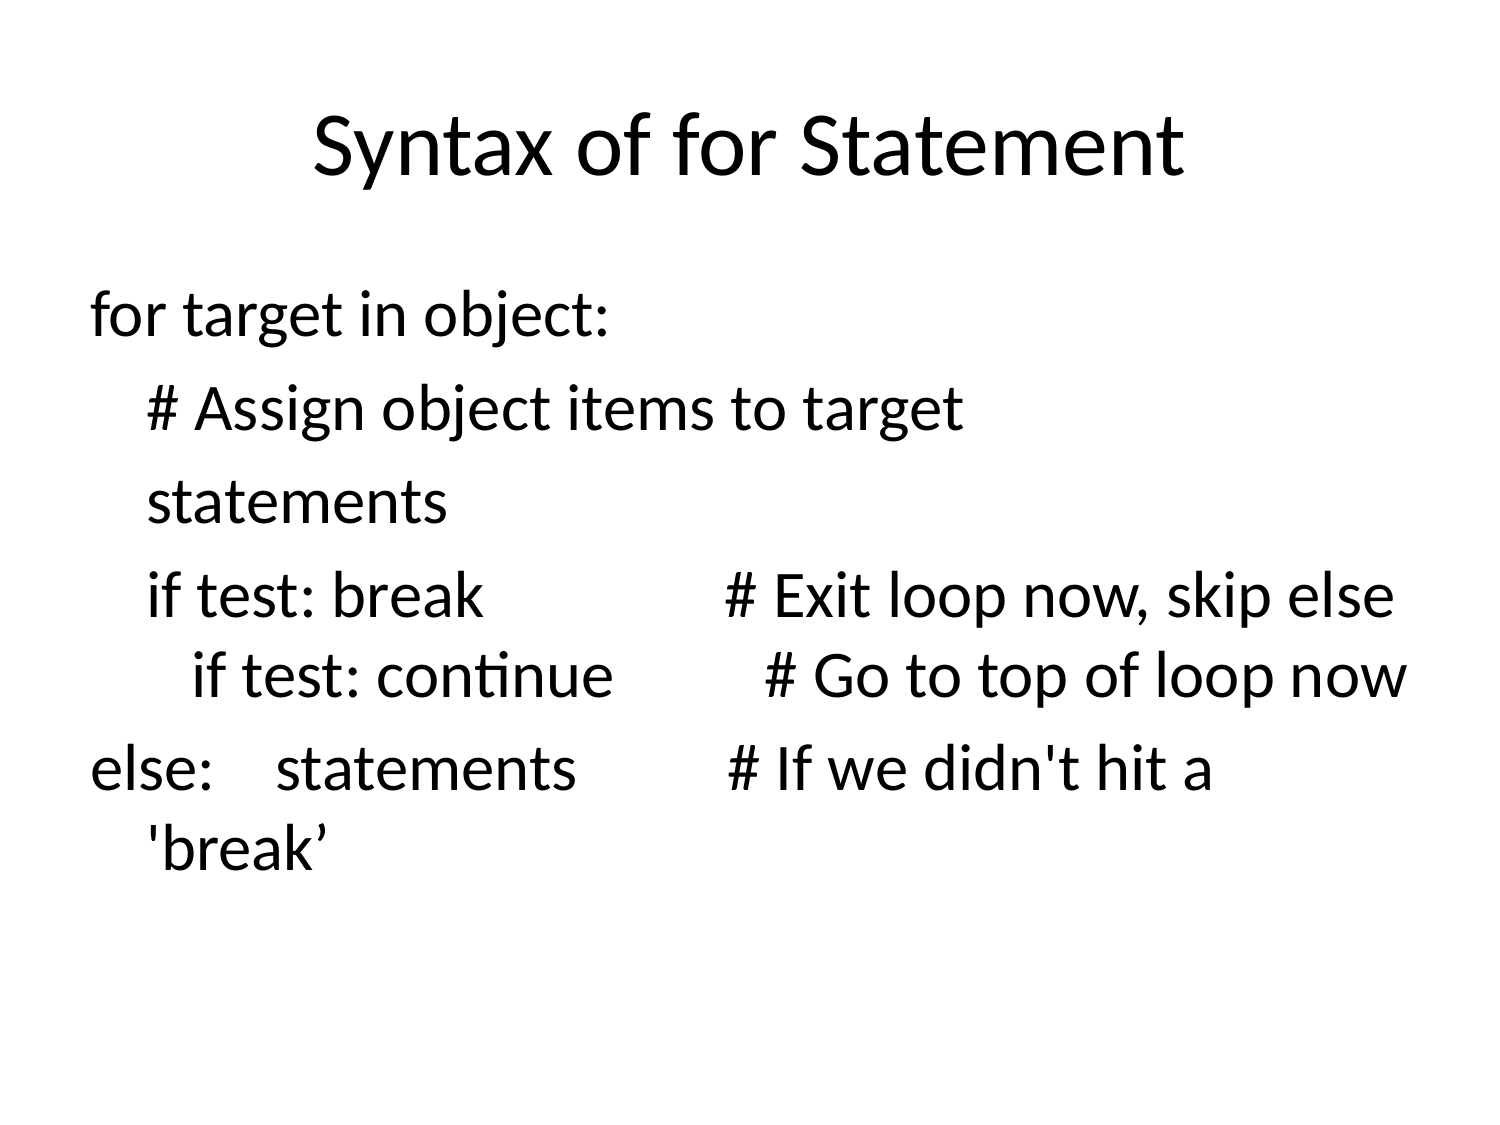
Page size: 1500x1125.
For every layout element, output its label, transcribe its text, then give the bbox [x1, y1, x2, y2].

title Syntax of for Statement [75, 45, 1425, 233]
list for target in object: # Assign object items to target statements if test: break # Exit loop now, skip else if test: continue # Go to top of loop now else: statements # If we didn't hit a 'break’ [75, 262, 1425, 1005]
